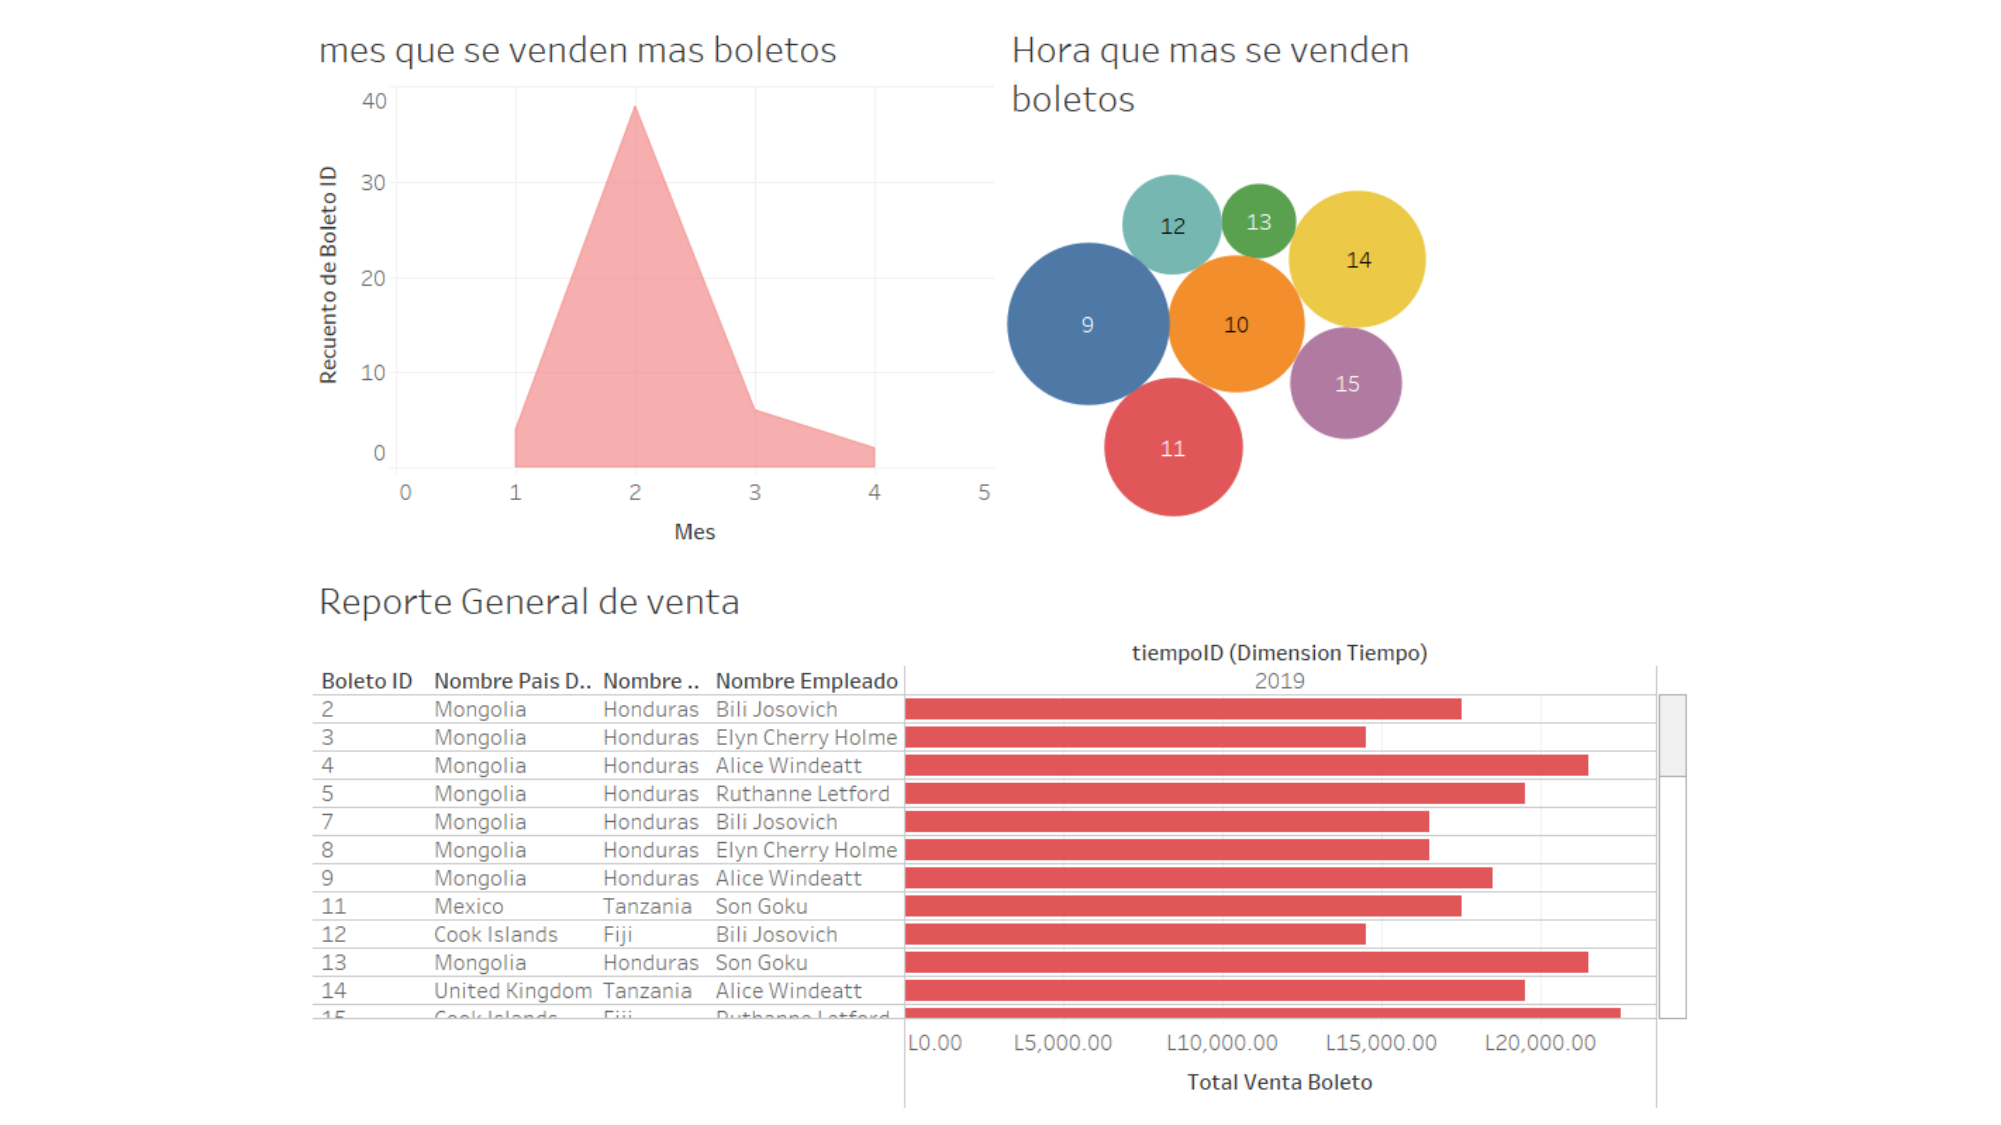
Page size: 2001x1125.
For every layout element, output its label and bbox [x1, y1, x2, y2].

picture [296, 0, 1704, 1125]
